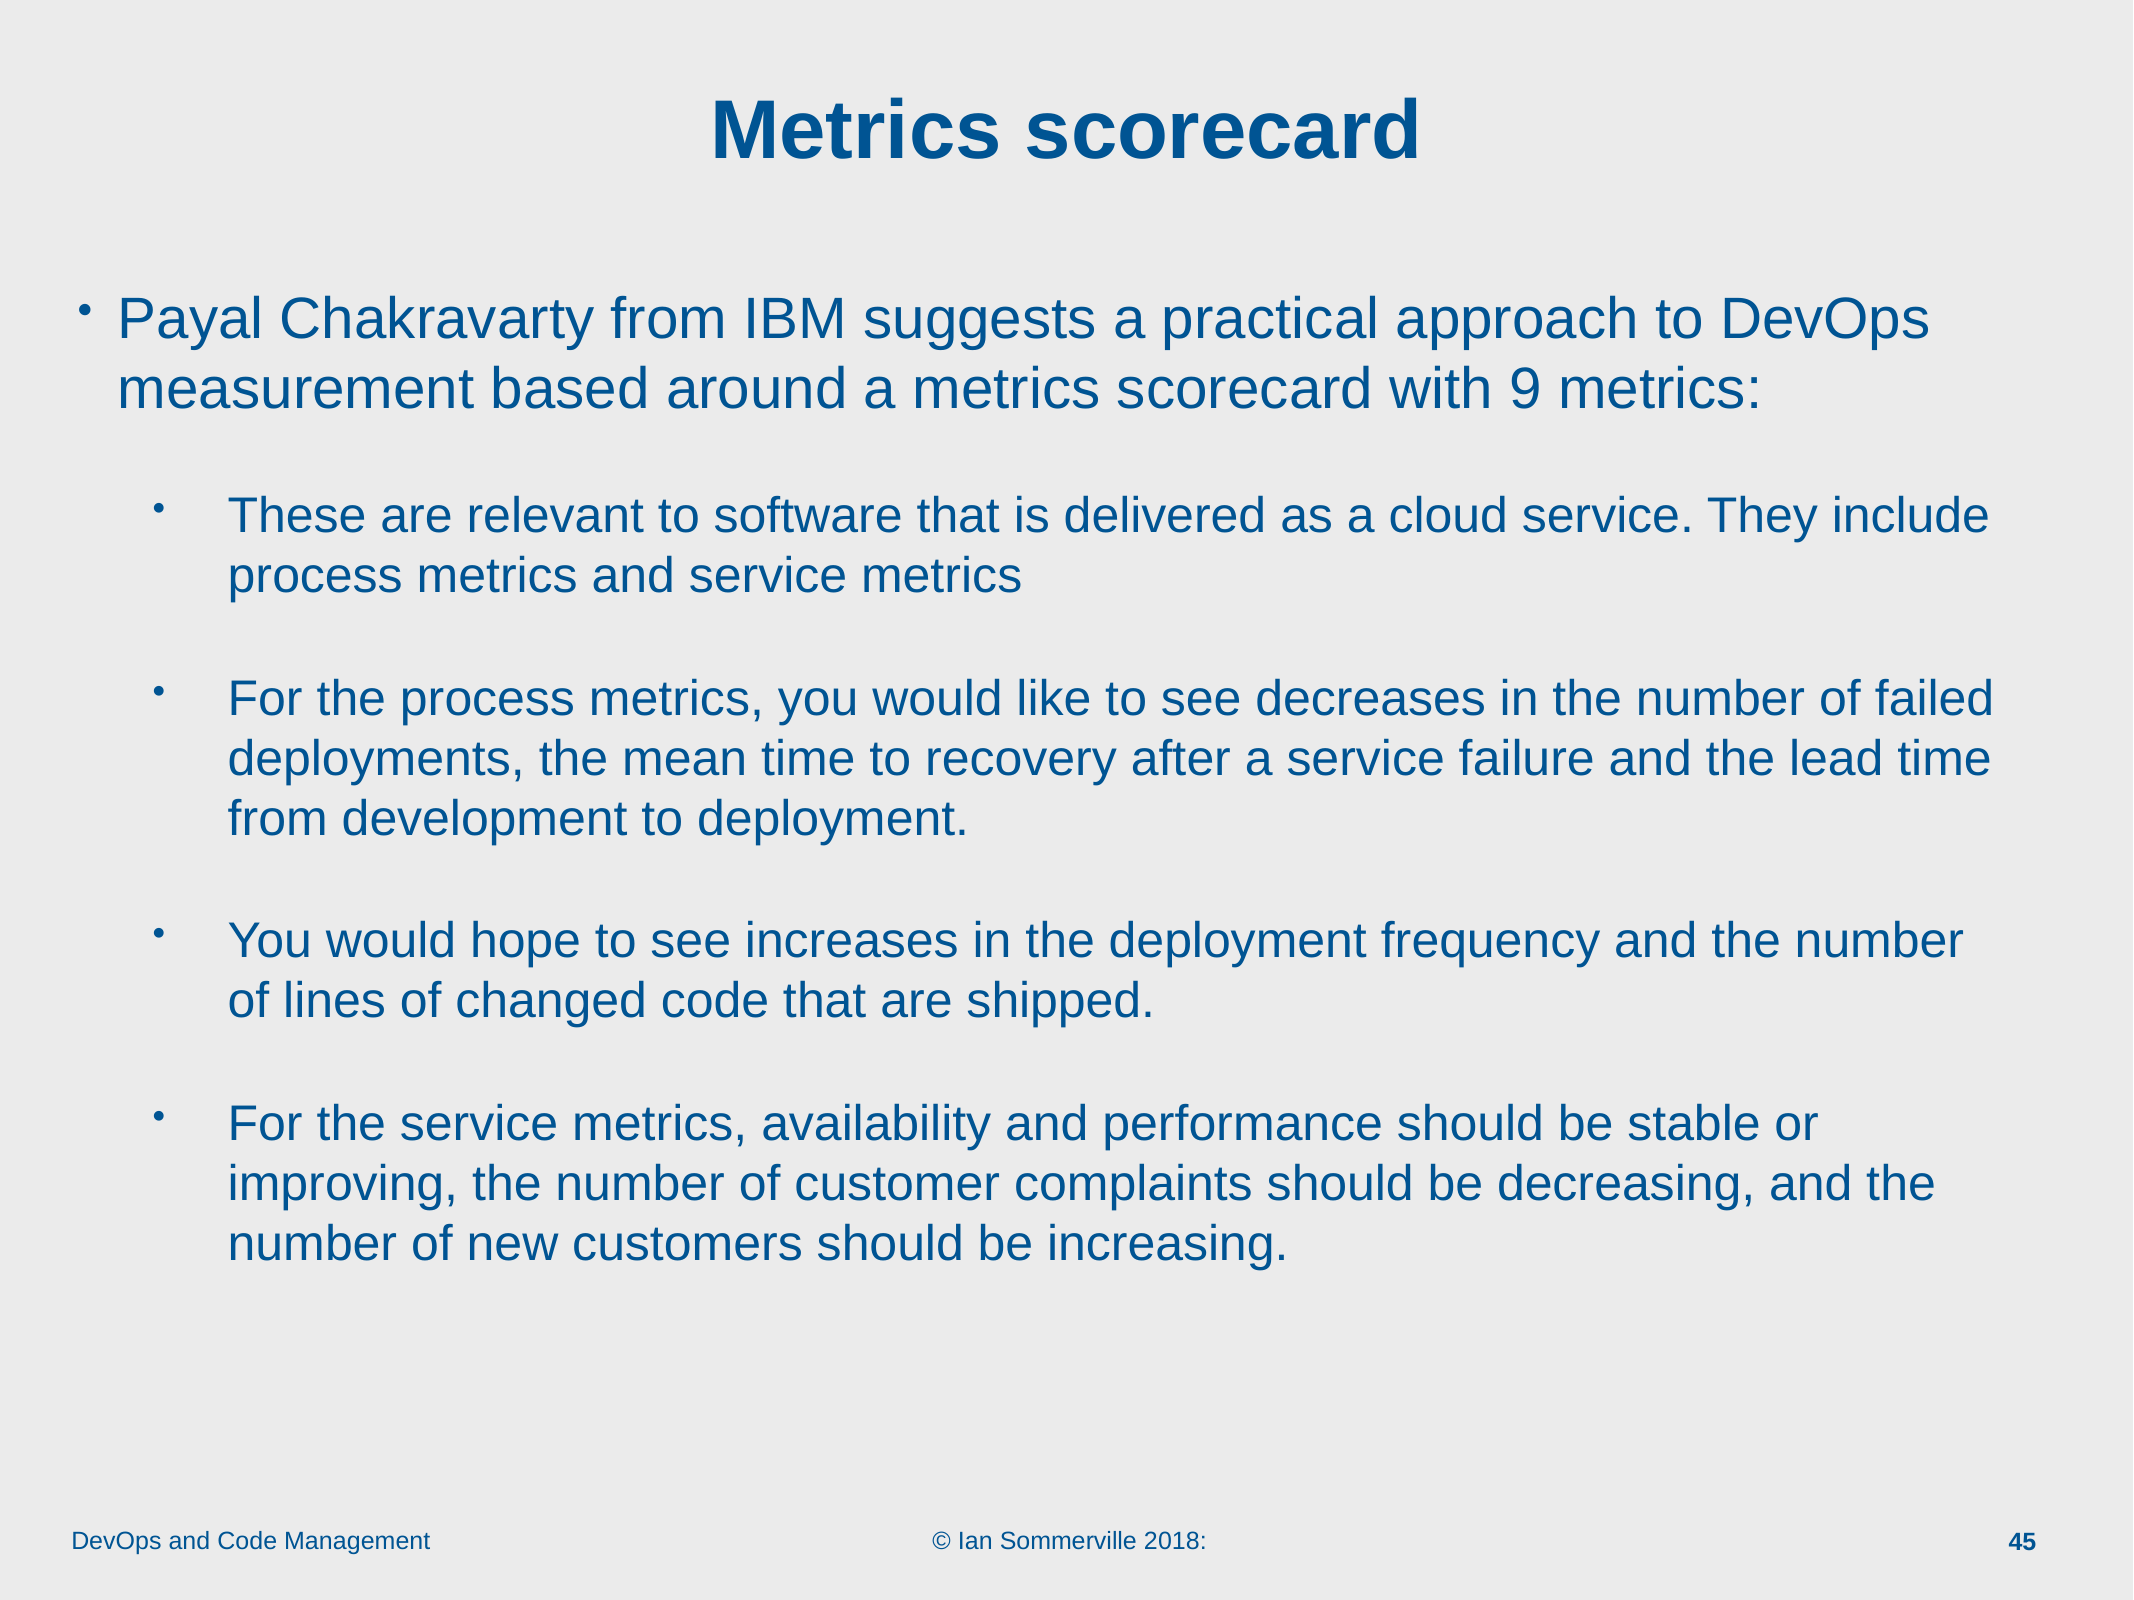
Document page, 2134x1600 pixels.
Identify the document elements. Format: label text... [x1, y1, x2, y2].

slide_number 45 [1997, 1516, 2046, 1563]
list Payal Chakravarty from IBM suggests a practical approach to DevOps measurement based around a metrics scorecard with 9 metrics: These are relevant to software that is delivered as a cloud service. They include process metrics and service metrics For the process metrics, you would like to see decreases in the number of failed deployments, the mean time to recovery after a service failure and the lead time from development to deployment. You would hope to see increases in the deployment frequency and the number of lines of changed code that are shipped. For the service metrics, availability and performance should be stable or improving, the number of customer complaints should be decreasing, and the number of new customers should be increasing. [68, 271, 2016, 1454]
title Metrics scorecard [80, 66, 2053, 248]
